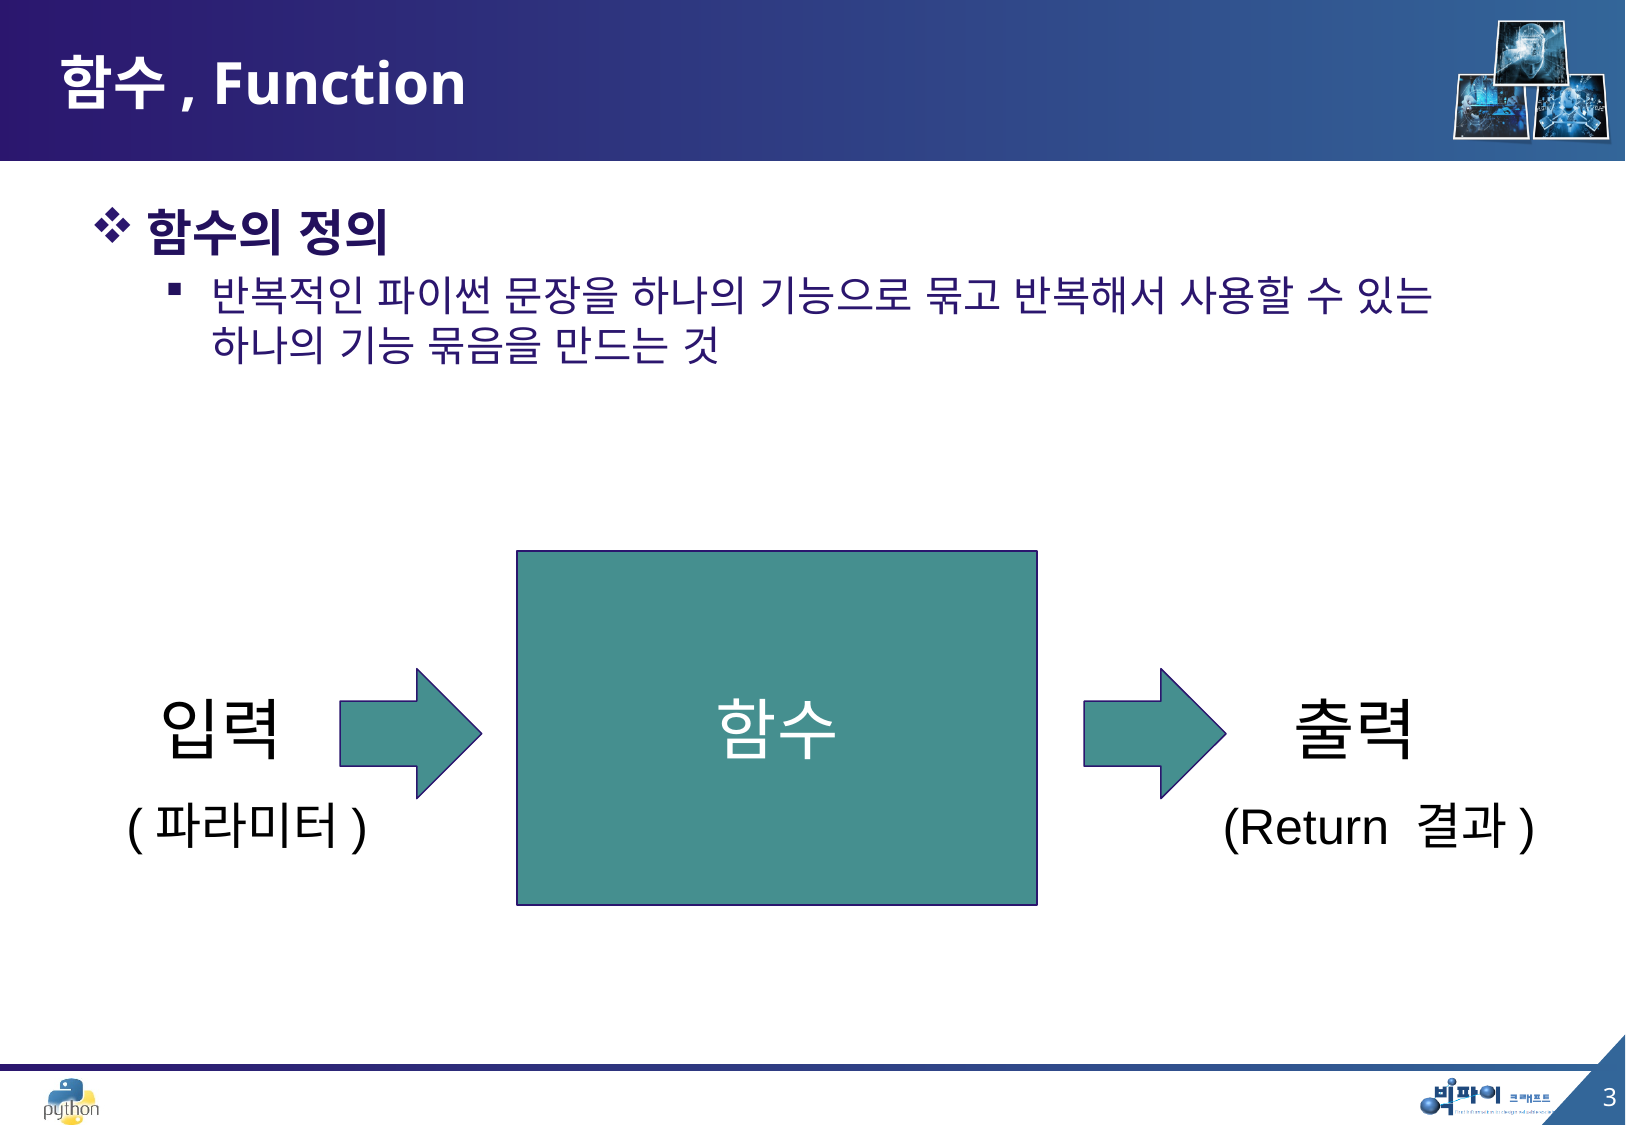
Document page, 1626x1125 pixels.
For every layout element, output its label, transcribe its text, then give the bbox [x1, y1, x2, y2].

picture [1418, 1075, 1557, 1118]
text_box (파라미터) [111, 786, 383, 862]
list 함수의 정의 반복적인 파이썬 문장을 하나의 기능으로 묶고 반복해서 사용할 수 있는 하나의 기능 묶음을 만드는 것 [75, 193, 1545, 445]
picture [1450, 19, 1613, 146]
picture [32, 1078, 110, 1125]
text_box (Return 결과) [1207, 786, 1551, 862]
text_box [340, 668, 482, 799]
text_box [517, 550, 1037, 905]
text_box 함수 [700, 680, 854, 776]
text_box 출력 [1279, 680, 1432, 776]
text_box 입력 [145, 680, 299, 776]
text_box [1084, 668, 1227, 799]
title 함수, Function [44, 35, 1264, 128]
